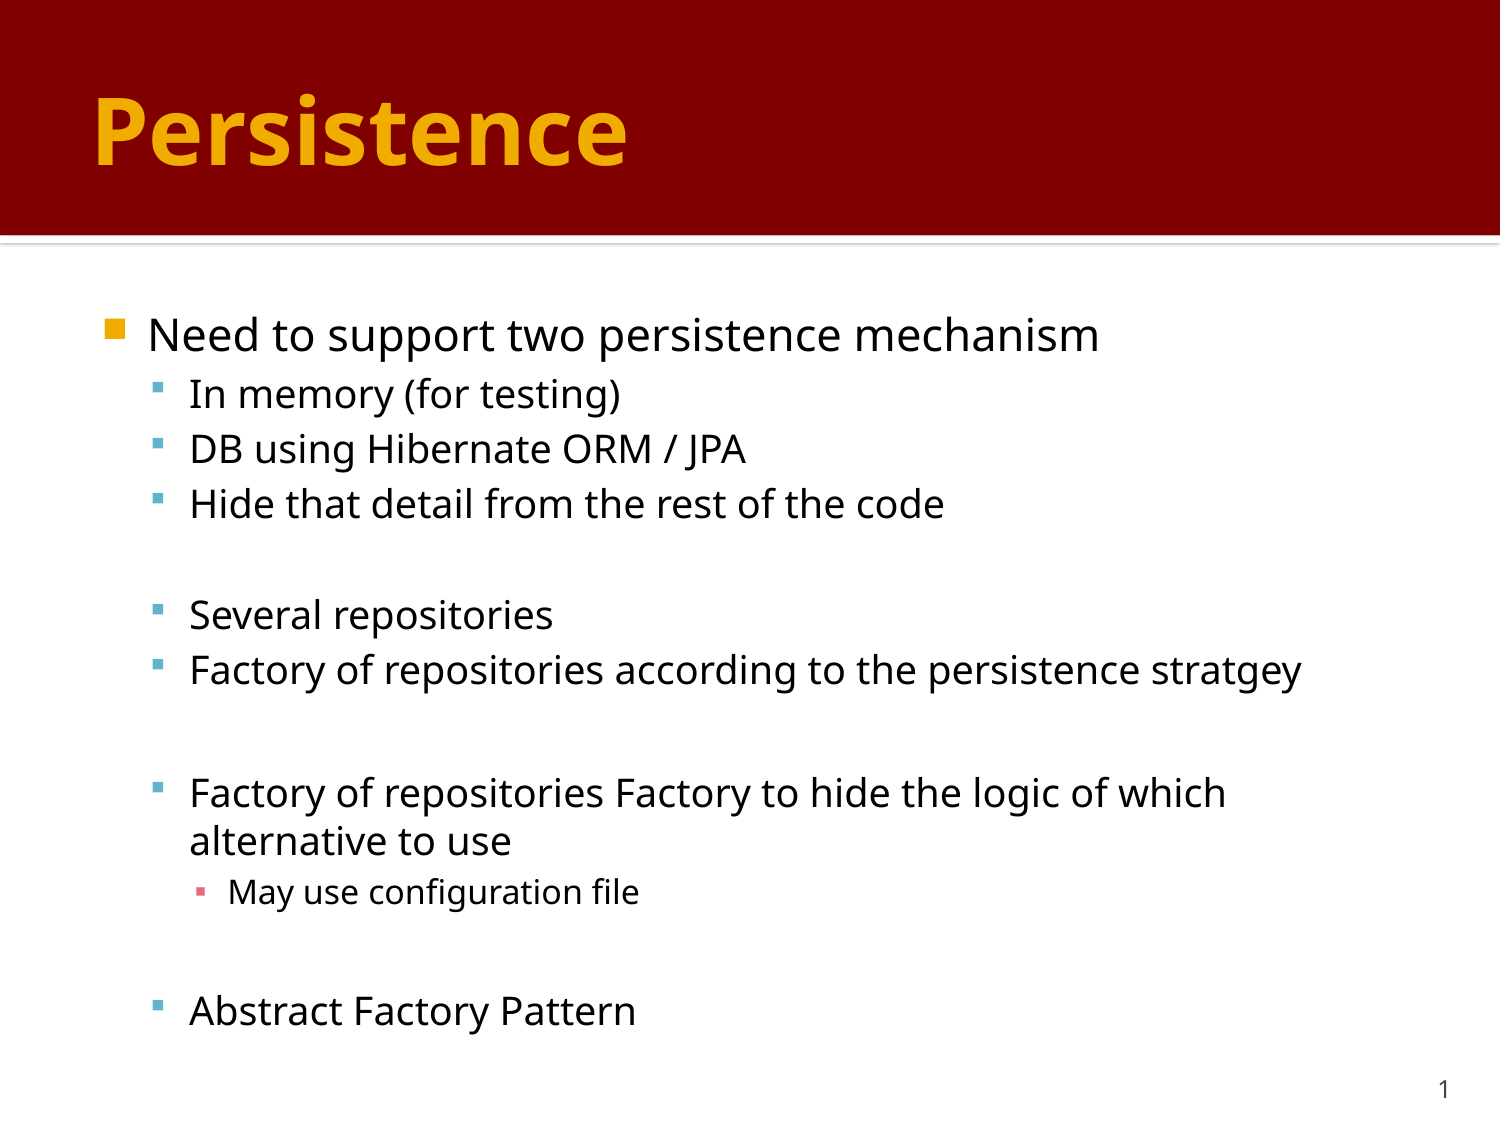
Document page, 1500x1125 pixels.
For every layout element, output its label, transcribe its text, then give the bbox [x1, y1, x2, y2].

slide_number 1 [1345, 1062, 1467, 1108]
list Need to support two persistence mechanism In memory (for testing) DB using Hibernate ORM / JPA Hide that detail from the rest of the code Several repositories Factory of repositories according to the persistence stratgey Factory of repositories Factory to hide the logic of which alternative to use May use configuration file Abstract Factory Pattern [75, 291, 1425, 1050]
title Persistence [75, 25, 1425, 231]
